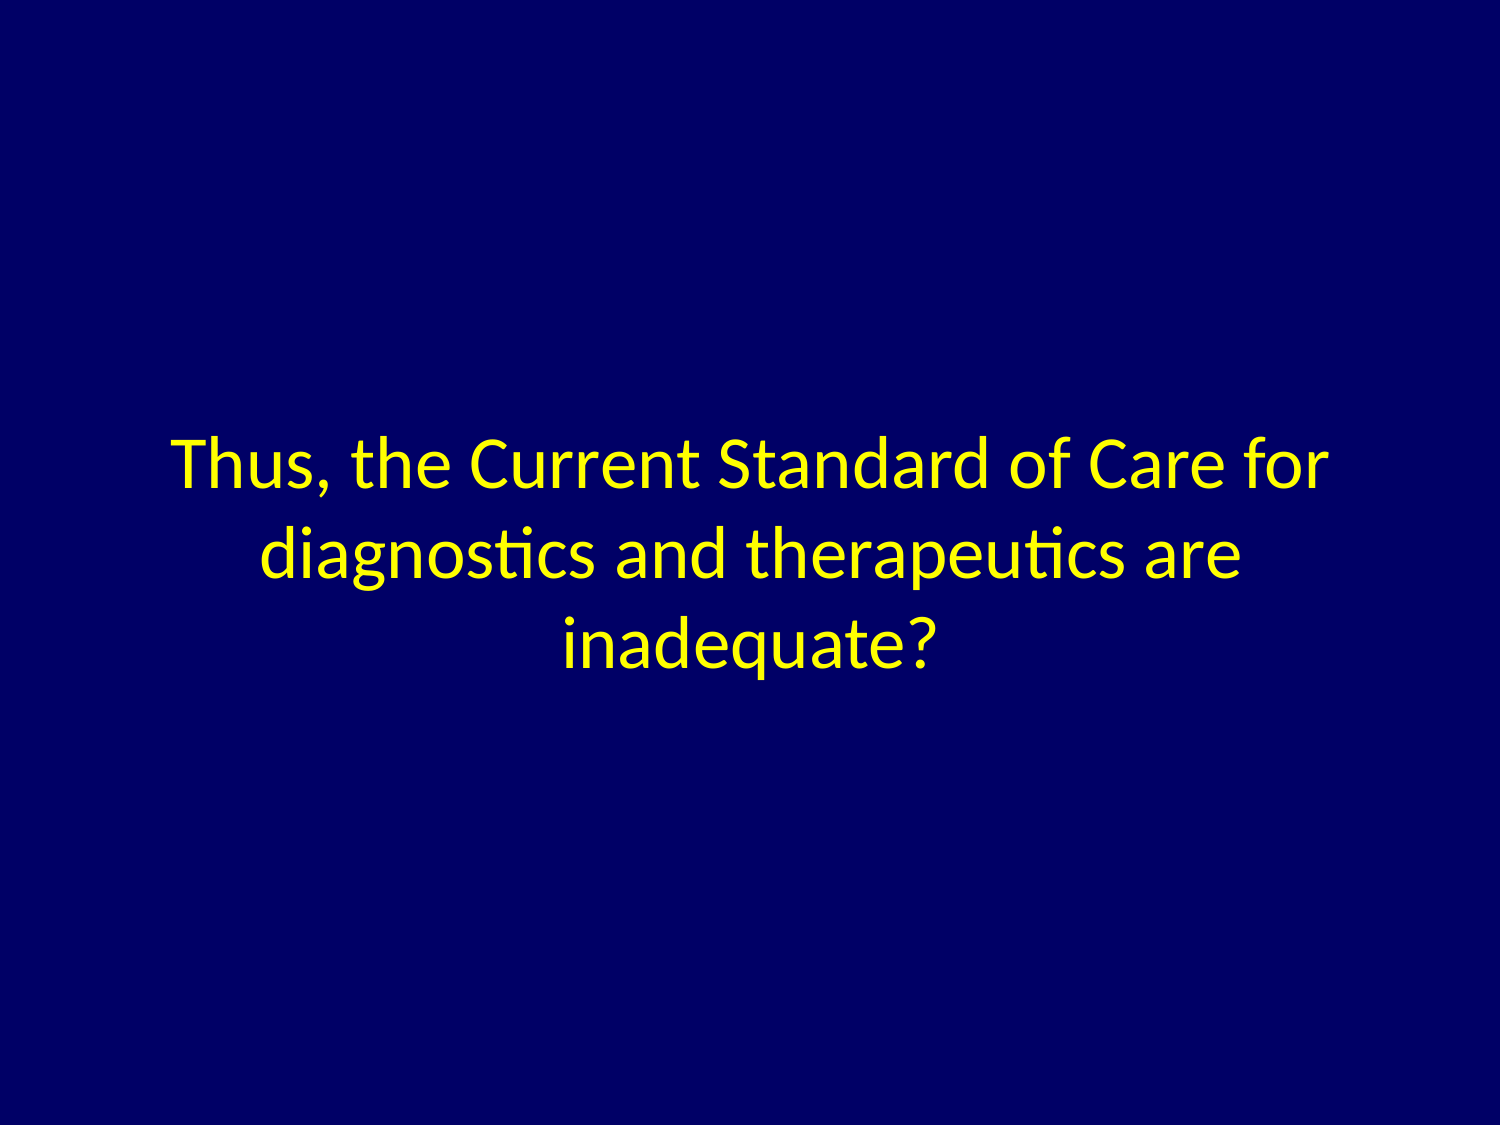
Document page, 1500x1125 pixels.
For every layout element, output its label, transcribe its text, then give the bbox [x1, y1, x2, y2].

title Thus, the Current Standard of Care for diagnostics and therapeutics are inadequate? [60, 405, 1442, 692]
